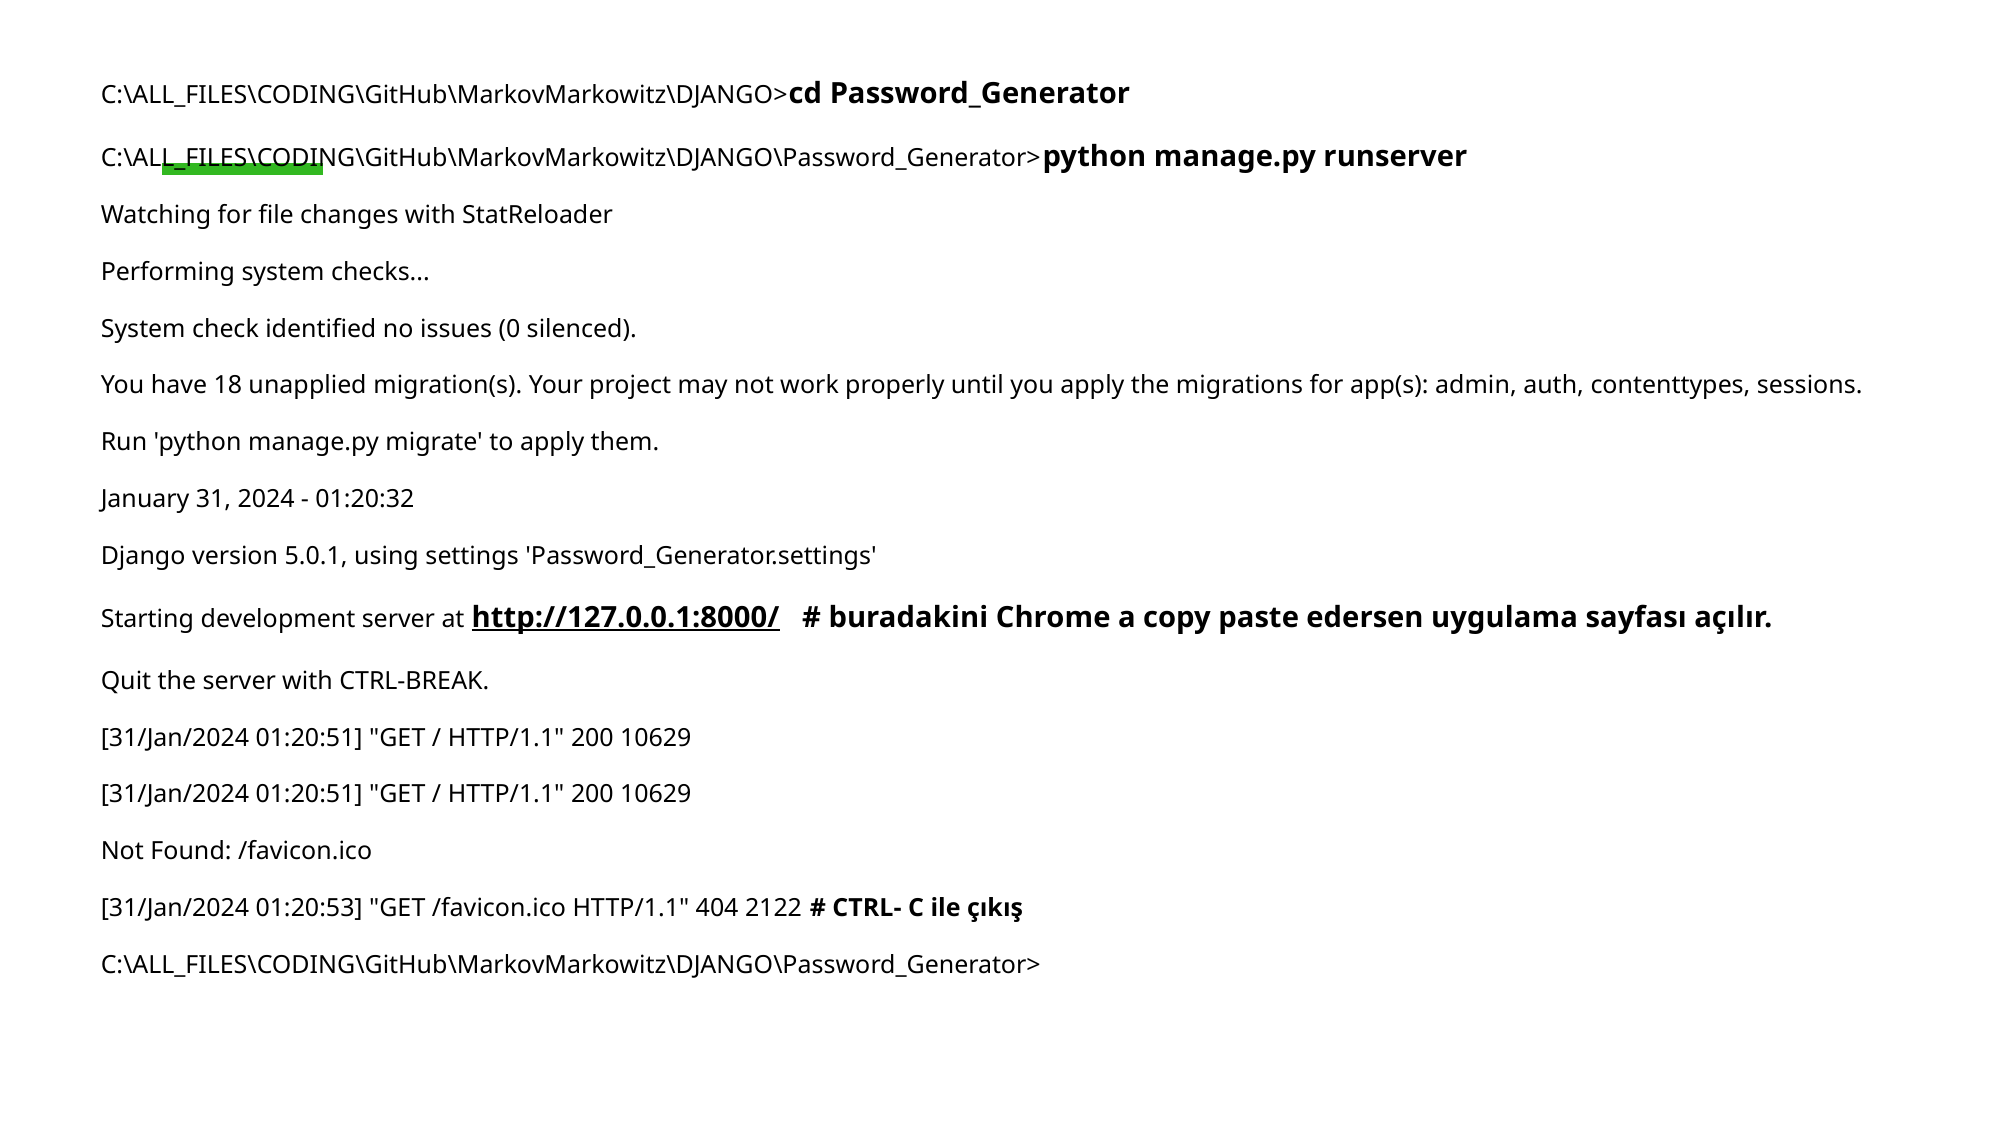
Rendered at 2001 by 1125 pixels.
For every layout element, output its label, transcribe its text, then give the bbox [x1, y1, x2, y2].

list C:\ALL_FILES\CODING\GitHub\MarkovMarkowitz\DJANGO>cd Password_Generator C:\ALL_FILES\CODING\GitHub\MarkovMarkowitz\DJANGO\Password_Generator>python manage.py runserver Watching for file changes with StatReloader Performing system checks... System check identified no issues (0 silenced). You have 18 unapplied migration(s). Your project may not work properly until you apply the migrations for app(s): admin, auth, contenttypes, sessions. Run 'python manage.py migrate' to apply them. January 31, 2024 - 01:20:32 Django version 5.0.1, using settings 'Password_Generator.settings' Starting development server at http://127.0.0.1:8000/ # buradakini Chrome a copy paste edersen uygulama sayfası açılır. Quit the server with CTRL-BREAK. [31/Jan/2024 01:20:51] "GET / HTTP/1.1" 200 10629 [31/Jan/2024 01:20:51] "GET / HTTP/1.1" 200 10629 Not Found: /favicon.ico [31/Jan/2024 01:20:53] "GET /favicon.ico HTTP/1.1" 404 2122 # CTRL- C ile çıkış C:\ALL_FILES\CODING\GitHub\MarkovMarkowitz\DJANGO\Password_Generator> [85, 59, 1897, 1026]
